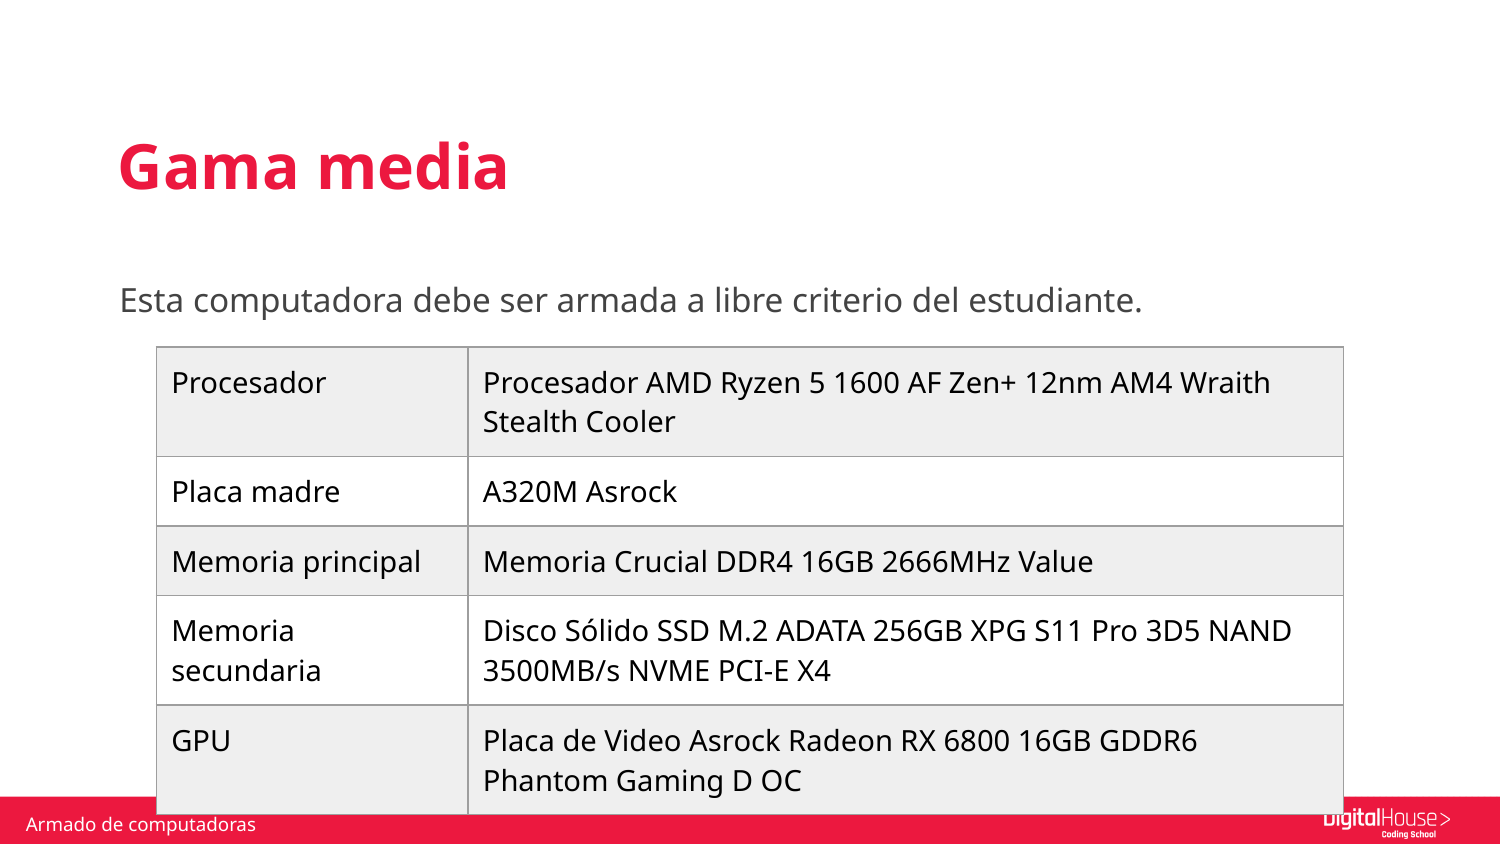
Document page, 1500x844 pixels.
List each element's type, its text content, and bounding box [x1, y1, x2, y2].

table_cell Memoria principal [157, 527, 467, 595]
text_box Gama media [104, 99, 1365, 240]
table_cell Memoria Crucial DDR4 16GB 2666MHz Value [469, 527, 1343, 595]
table_header Procesador [157, 348, 467, 456]
table_cell A320M Asrock [469, 457, 1343, 525]
table_cell Placa madre [157, 457, 467, 525]
table_cell GPU [157, 706, 467, 814]
picture [1324, 808, 1450, 839]
table_cell Disco Sólido SSD M.2 ADATA 256GB XPG S11 Pro 3D5 NAND 3500MB/s NVME PCI-E X4 [469, 596, 1343, 704]
table_header Procesador AMD Ryzen 5 1600 AF Zen+ 12nm AM4 Wraith Stealth Cooler [469, 348, 1343, 456]
table_cell Memoria secundaria [157, 596, 467, 704]
text_box [167, 297, 659, 346]
text_box Esta computadora debe ser armada a libre criterio del estudiante. [104, 251, 1429, 297]
table_cell Placa de Video Asrock Radeon RX 6800 16GB GDDR6 Phantom Gaming D OC [469, 706, 1343, 814]
